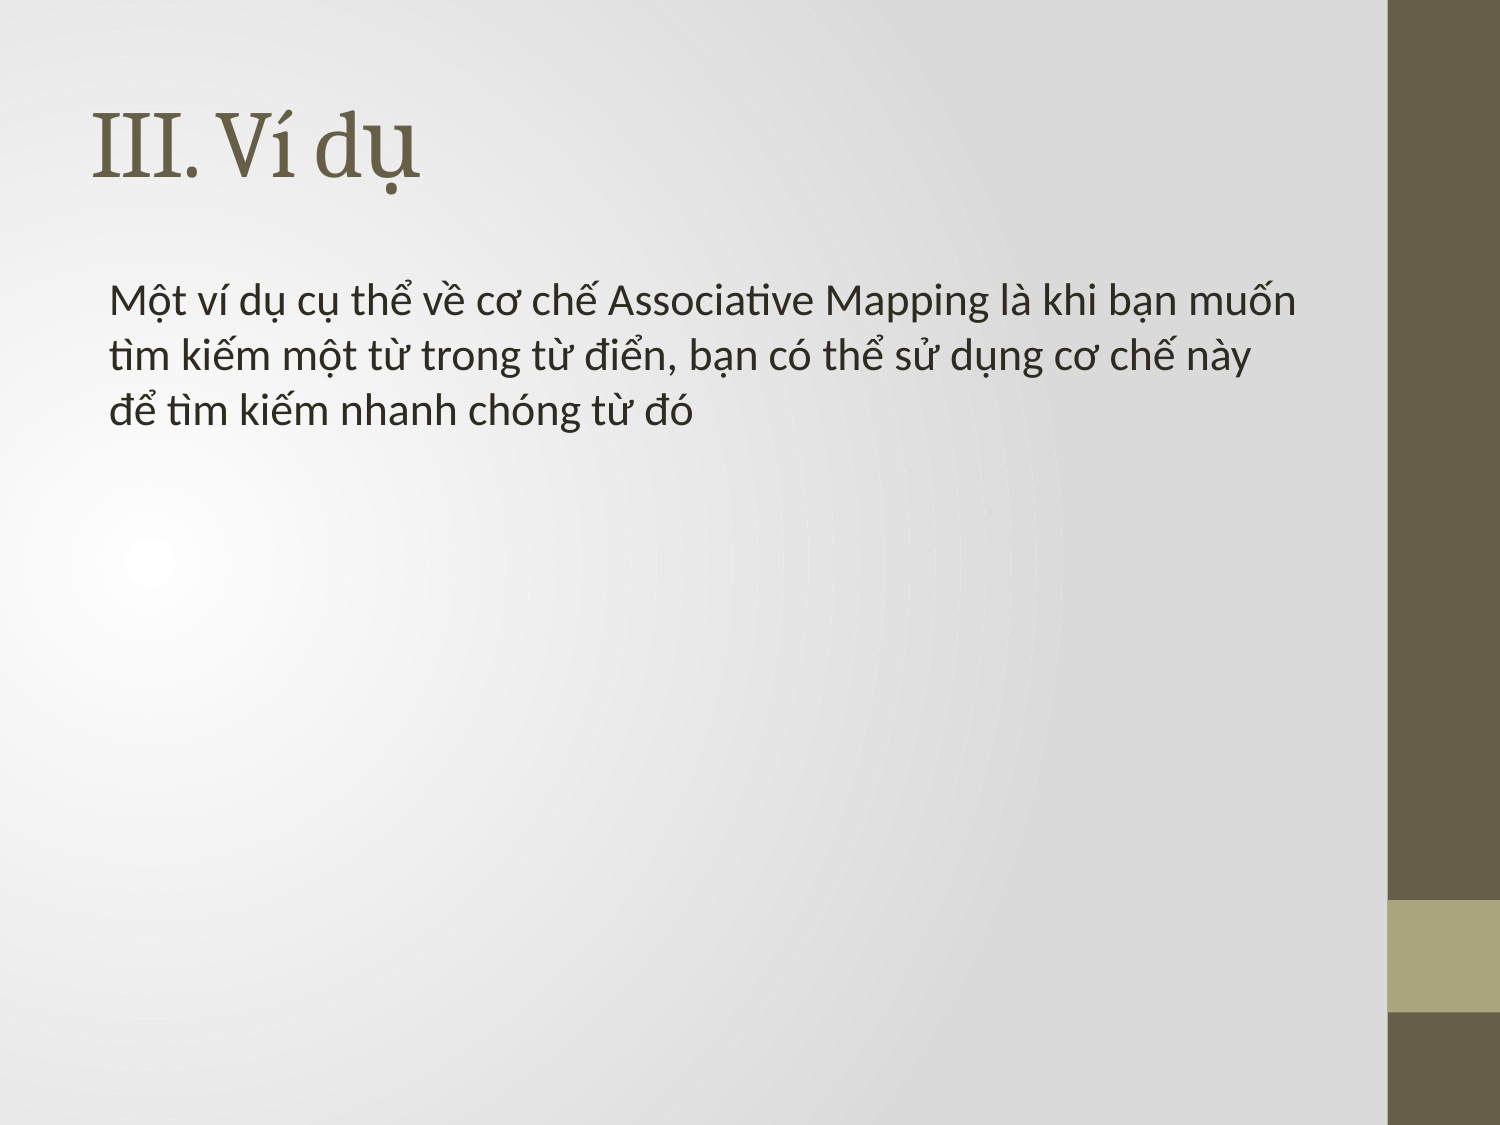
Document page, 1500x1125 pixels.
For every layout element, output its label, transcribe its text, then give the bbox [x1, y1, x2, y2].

list Một ví dụ cụ thể về cơ chế Associative Mapping là khi bạn muốn tìm kiếm một từ trong từ điển, bạn có thể sử dụng cơ chế này để tìm kiếm nhanh chóng từ đó [75, 262, 1325, 1050]
title III. Ví dụ [75, 45, 1325, 233]
